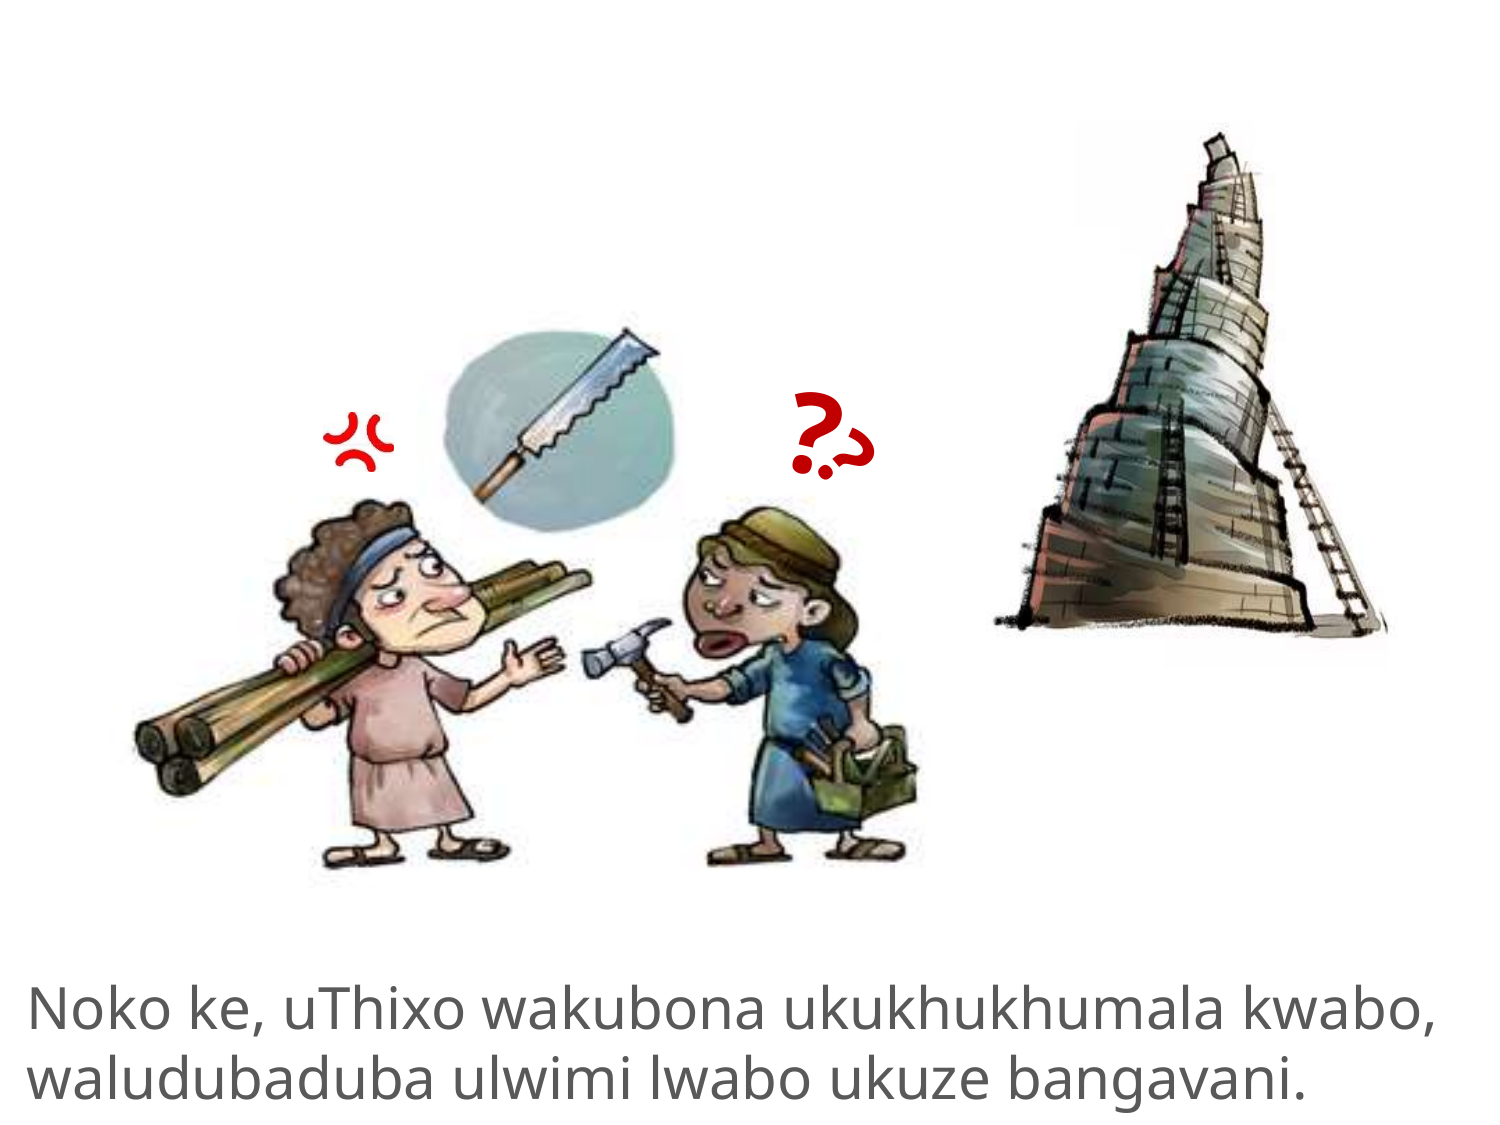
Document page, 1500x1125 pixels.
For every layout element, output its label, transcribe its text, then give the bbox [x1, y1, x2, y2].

picture [29, 77, 963, 953]
text_box Noko ke, uThixo wakubona ukukhukhumala kwabo, waludubaduba ulwimi lwabo ukuze bangavani. [11, 964, 1498, 1119]
picture [985, 66, 1424, 670]
